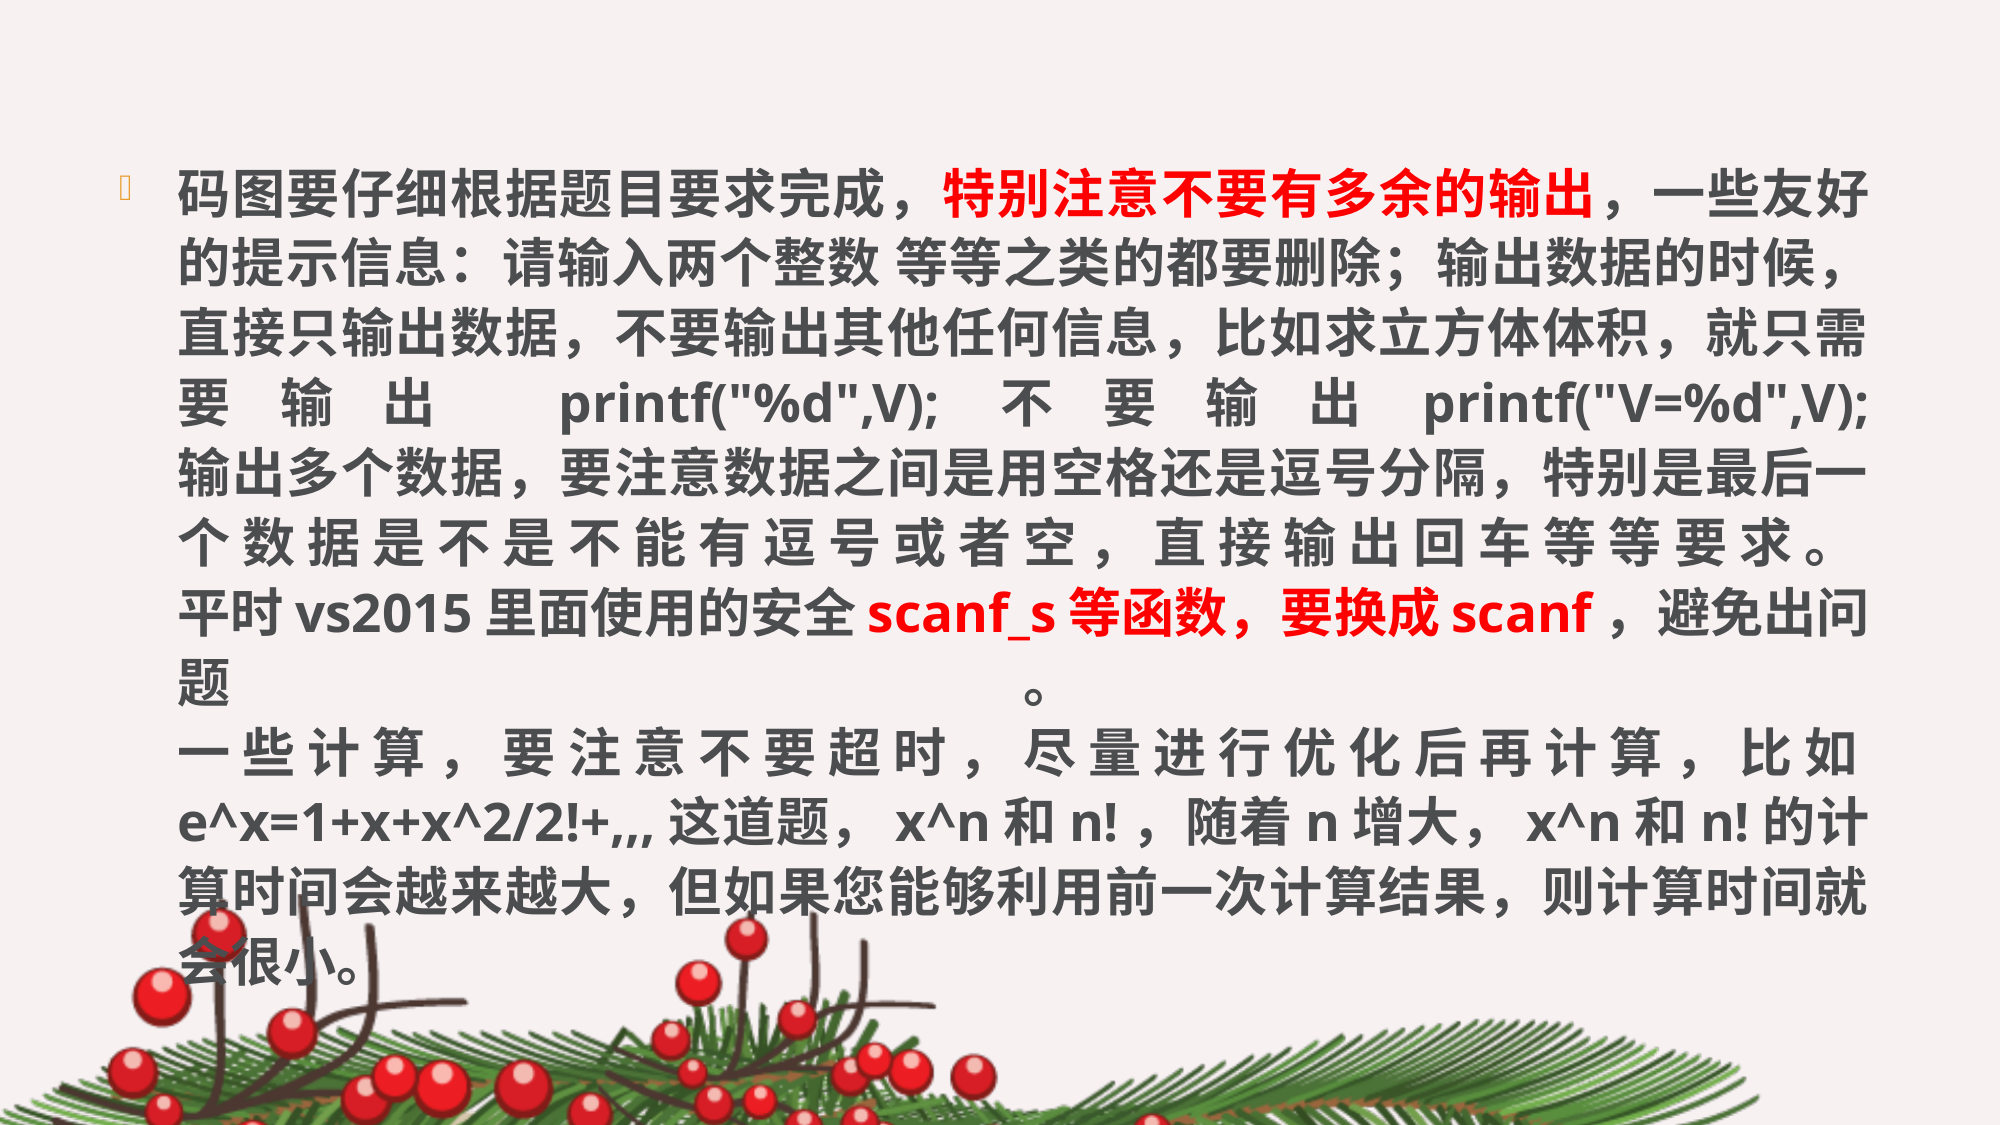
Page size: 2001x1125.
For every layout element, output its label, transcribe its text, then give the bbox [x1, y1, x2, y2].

picture [0, 894, 1772, 1125]
list 码图要仔细根据题目要求完成，特别注意不要有多余的输出，一些友好的提示信息：请输入两个整数 等等之类的都要删除；输出数据的时候，直接只输出数据，不要输出其他任何信息，比如求立方体体积，就只需要输出 printf("%d",V);不要输出printf("V=%d",V); 输出多个数据，要注意数据之间是用空格还是逗号分隔，特别是最后一个数据是不是不能有逗号或者空，直接输出回车等等要求。 平时vs2015里面使用的安全scanf_s等函数，要换成scanf，避免出问题。 一些计算，要注意不要超时，尽量进行优化后再计算，比如e^x=1+x+x^2/2!+,,,这道题，x^n和n!，随着n增大，x^n和n!的计算时间会越来越大，但如果您能够利用前一次计算结果，则计算时间就会很小。 [104, 146, 1885, 1002]
